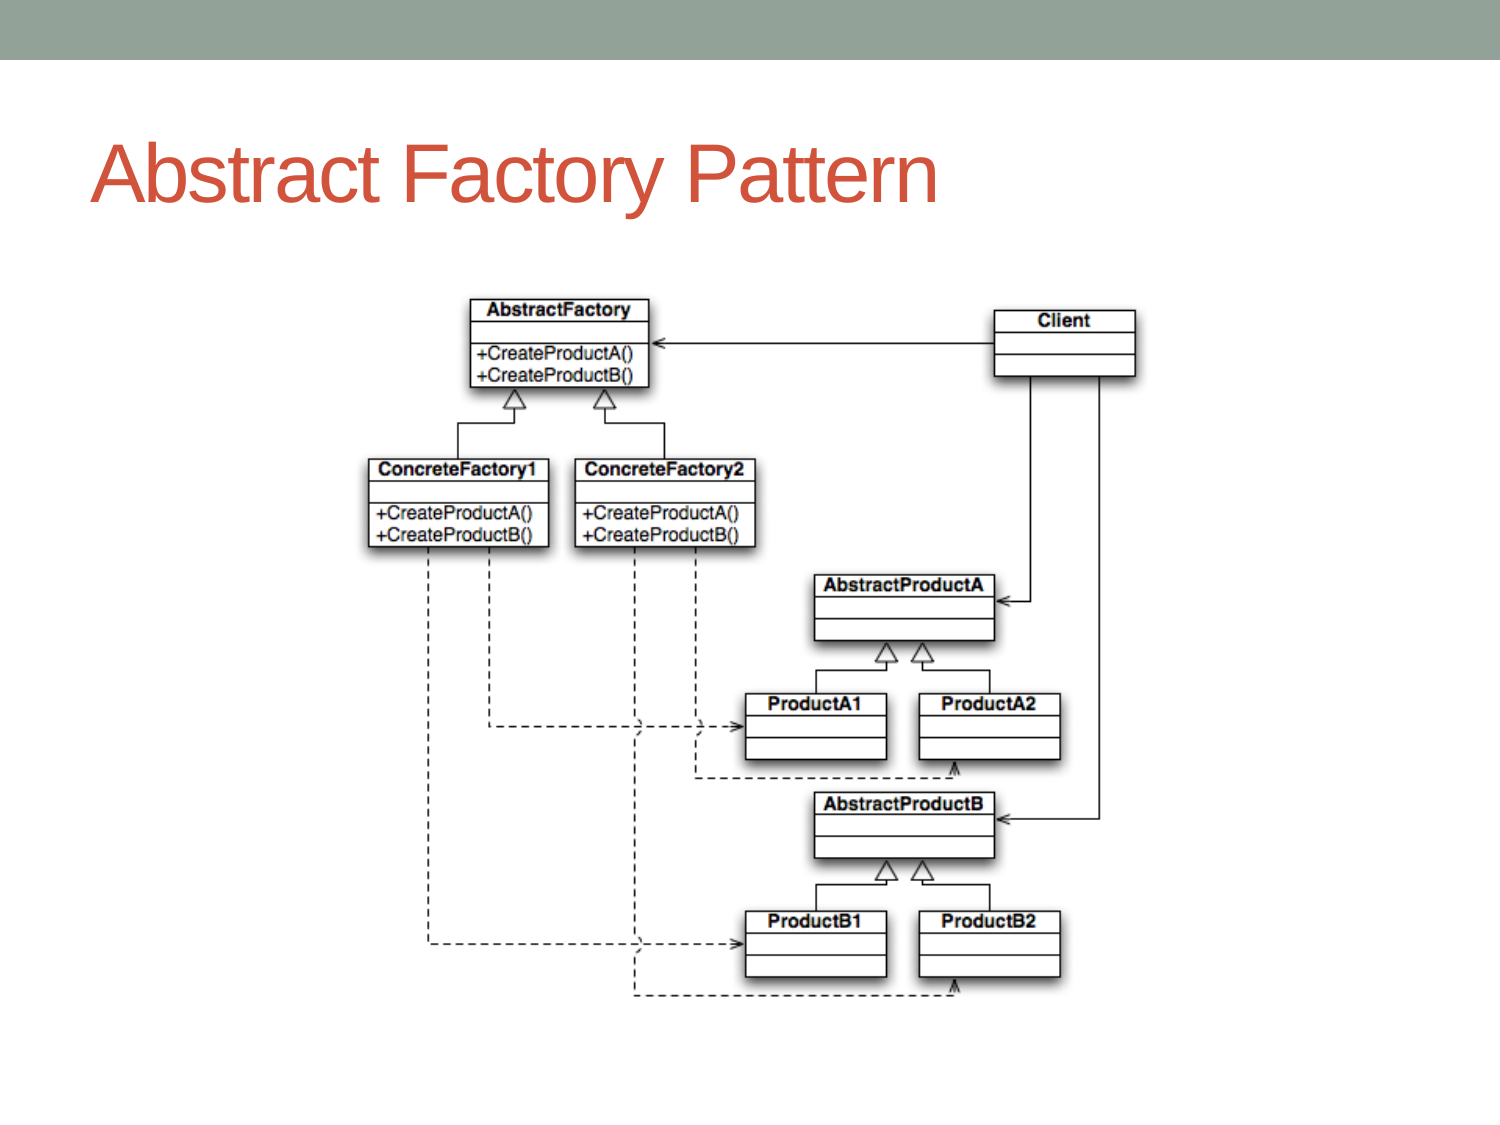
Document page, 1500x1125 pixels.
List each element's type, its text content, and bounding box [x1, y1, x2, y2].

title Abstract Factory Pattern [75, 87, 1425, 250]
picture [337, 274, 1166, 1015]
